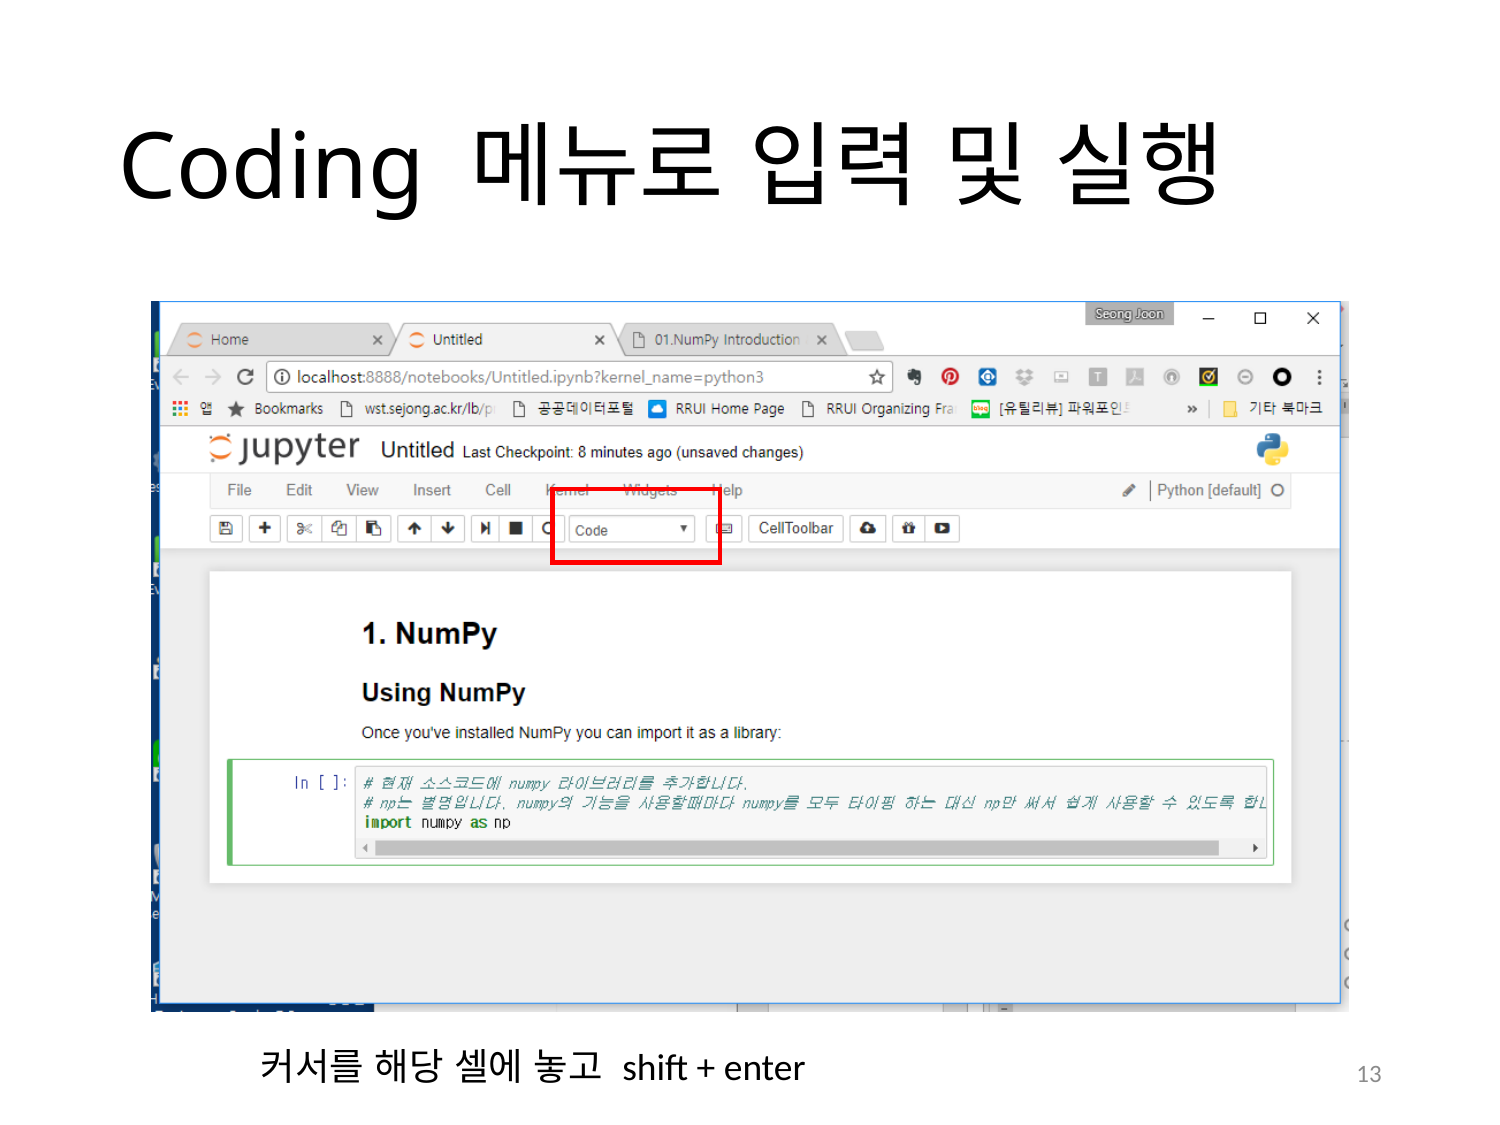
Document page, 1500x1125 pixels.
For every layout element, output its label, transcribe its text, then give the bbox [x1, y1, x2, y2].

slide_number 13 [1059, 1042, 1397, 1103]
picture [151, 301, 1349, 1012]
text_box 커서를 해당 셀에 놓고 shift + enter [246, 1035, 821, 1096]
title Coding 메뉴로 입력 및 실행 [103, 59, 1397, 278]
